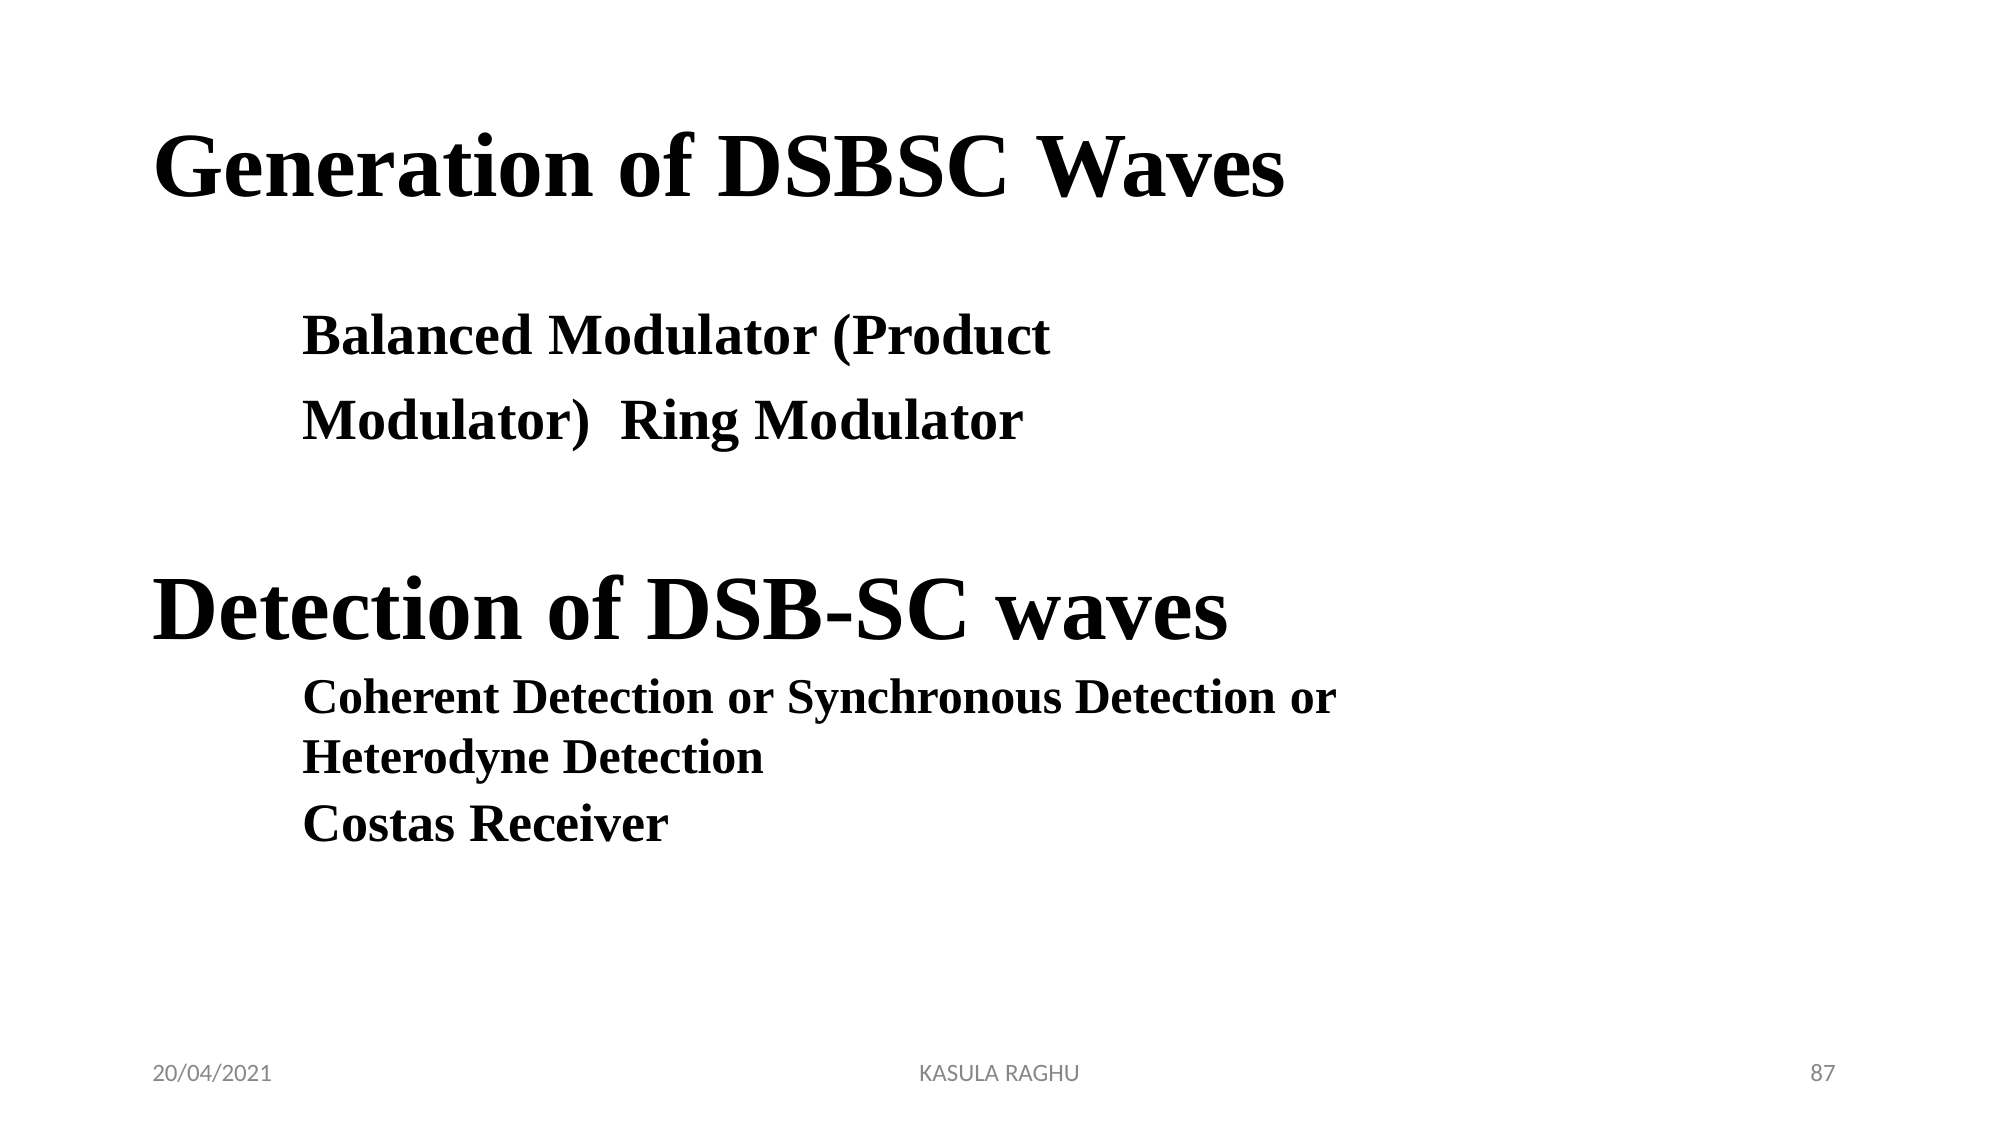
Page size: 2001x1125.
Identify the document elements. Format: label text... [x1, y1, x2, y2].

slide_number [150, 1060, 274, 1125]
text_box Balanced Modulator (Product Modulator) Ring Modulator Detection of DSB-SC waves Coherent Detection or Synchronous Detection or Heterodyne Detection Costas Receiver [150, 279, 1817, 853]
title Generation of DSBSC Waves [150, 103, 1292, 279]
slide_number 100 [1804, 1060, 1855, 1125]
footer KASULA RAGHU [917, 1060, 1084, 1125]
